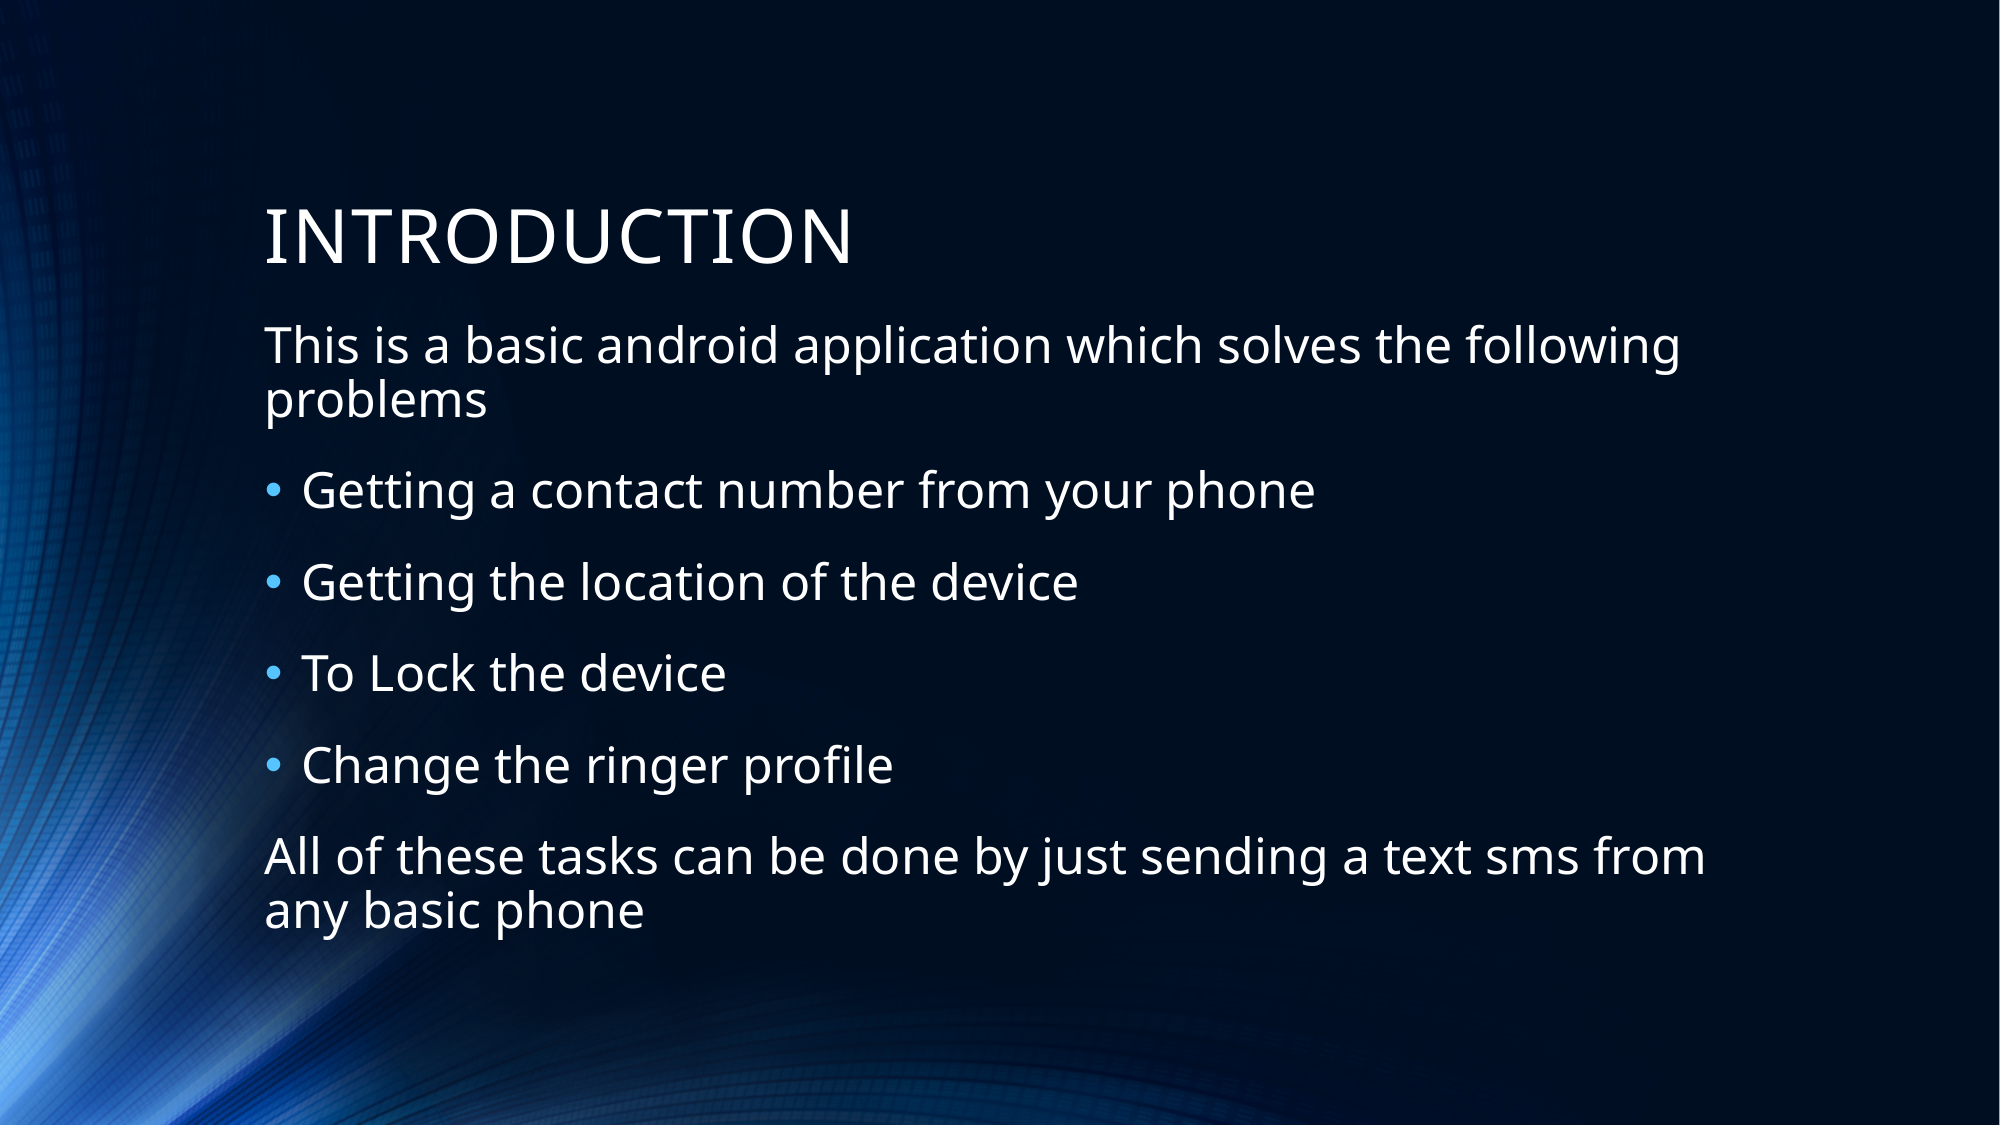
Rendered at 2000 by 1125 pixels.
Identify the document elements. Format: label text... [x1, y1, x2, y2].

title INTRODUCTION [249, 62, 1750, 288]
picture [0, 0, 2000, 1125]
list This is a basic android application which solves the following problems Getting a contact number from your phone Getting the location of the device To Lock the device Change the ringer profile All of these tasks can be done by just sending a text sms from any basic phone [249, 312, 1749, 988]
